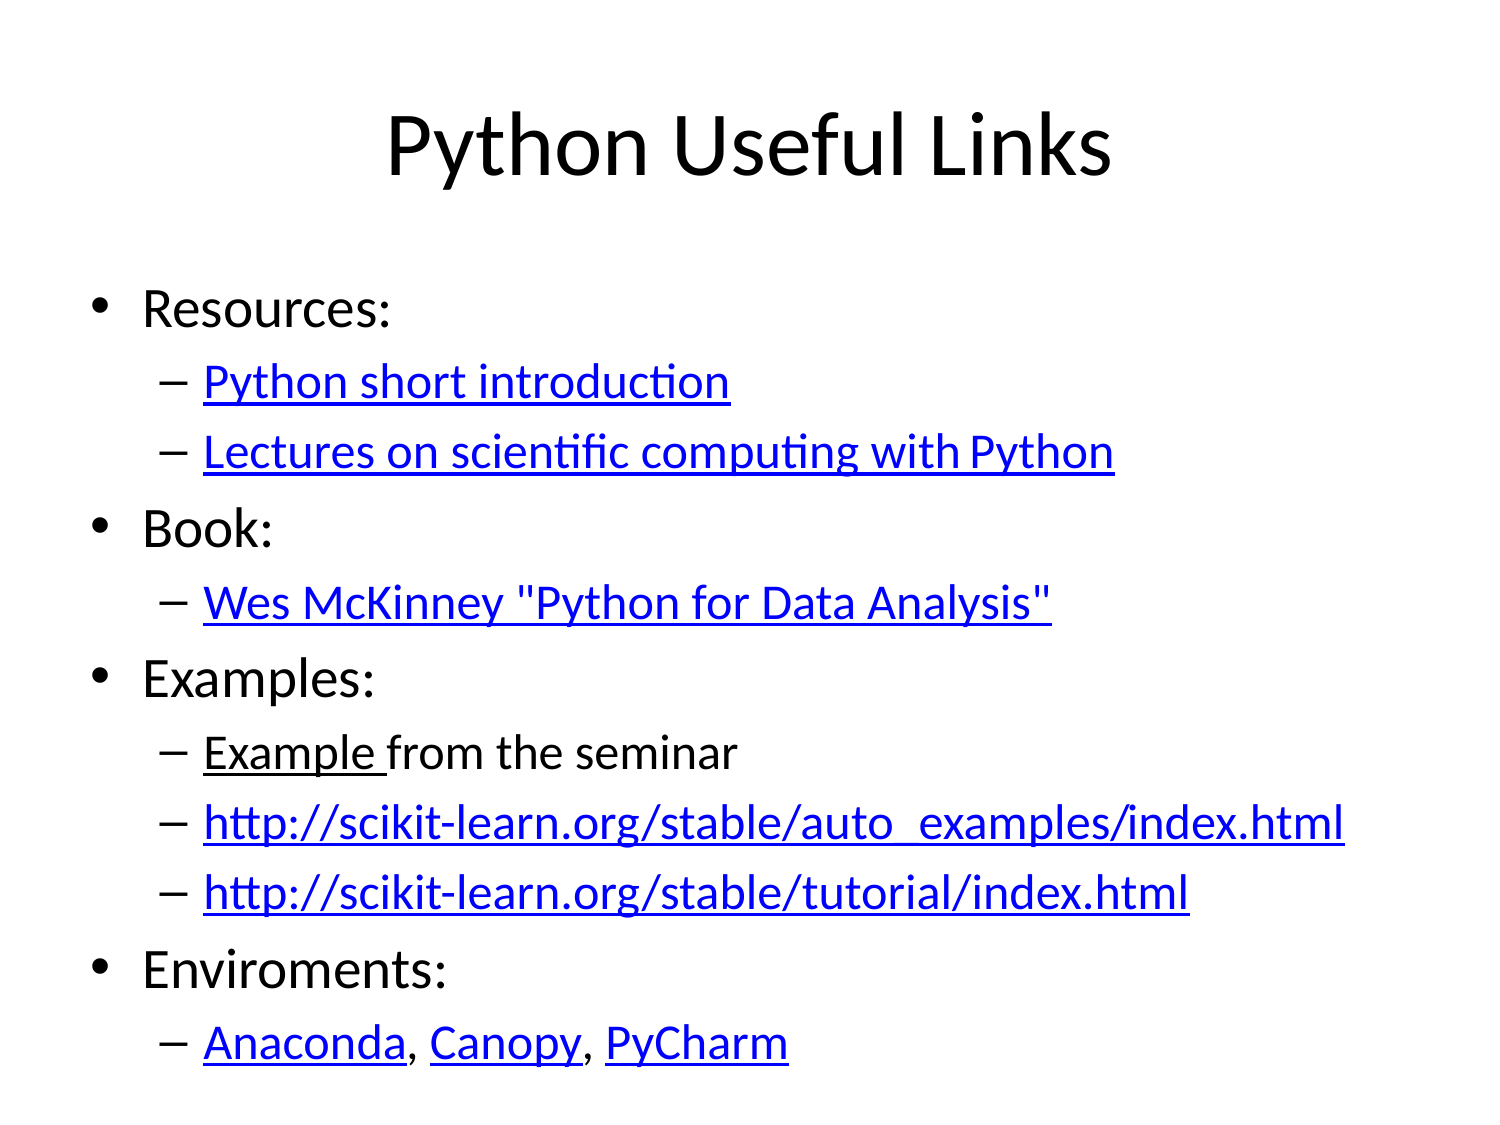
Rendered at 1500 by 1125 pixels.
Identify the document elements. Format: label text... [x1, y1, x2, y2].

title Python Useful Links [75, 45, 1425, 233]
list Resources: Python short introduction Lectures on scientific computing with Python Book: Wes McKinney "Python for Data Analysis" Examples: Example from the seminar http://scikit-learn.org/stable/auto_examples/index.html http://scikit-learn.org/stable/tutorial/index.html Enviroments: Anaconda, Canopy, PyCharm [75, 262, 1463, 1082]
